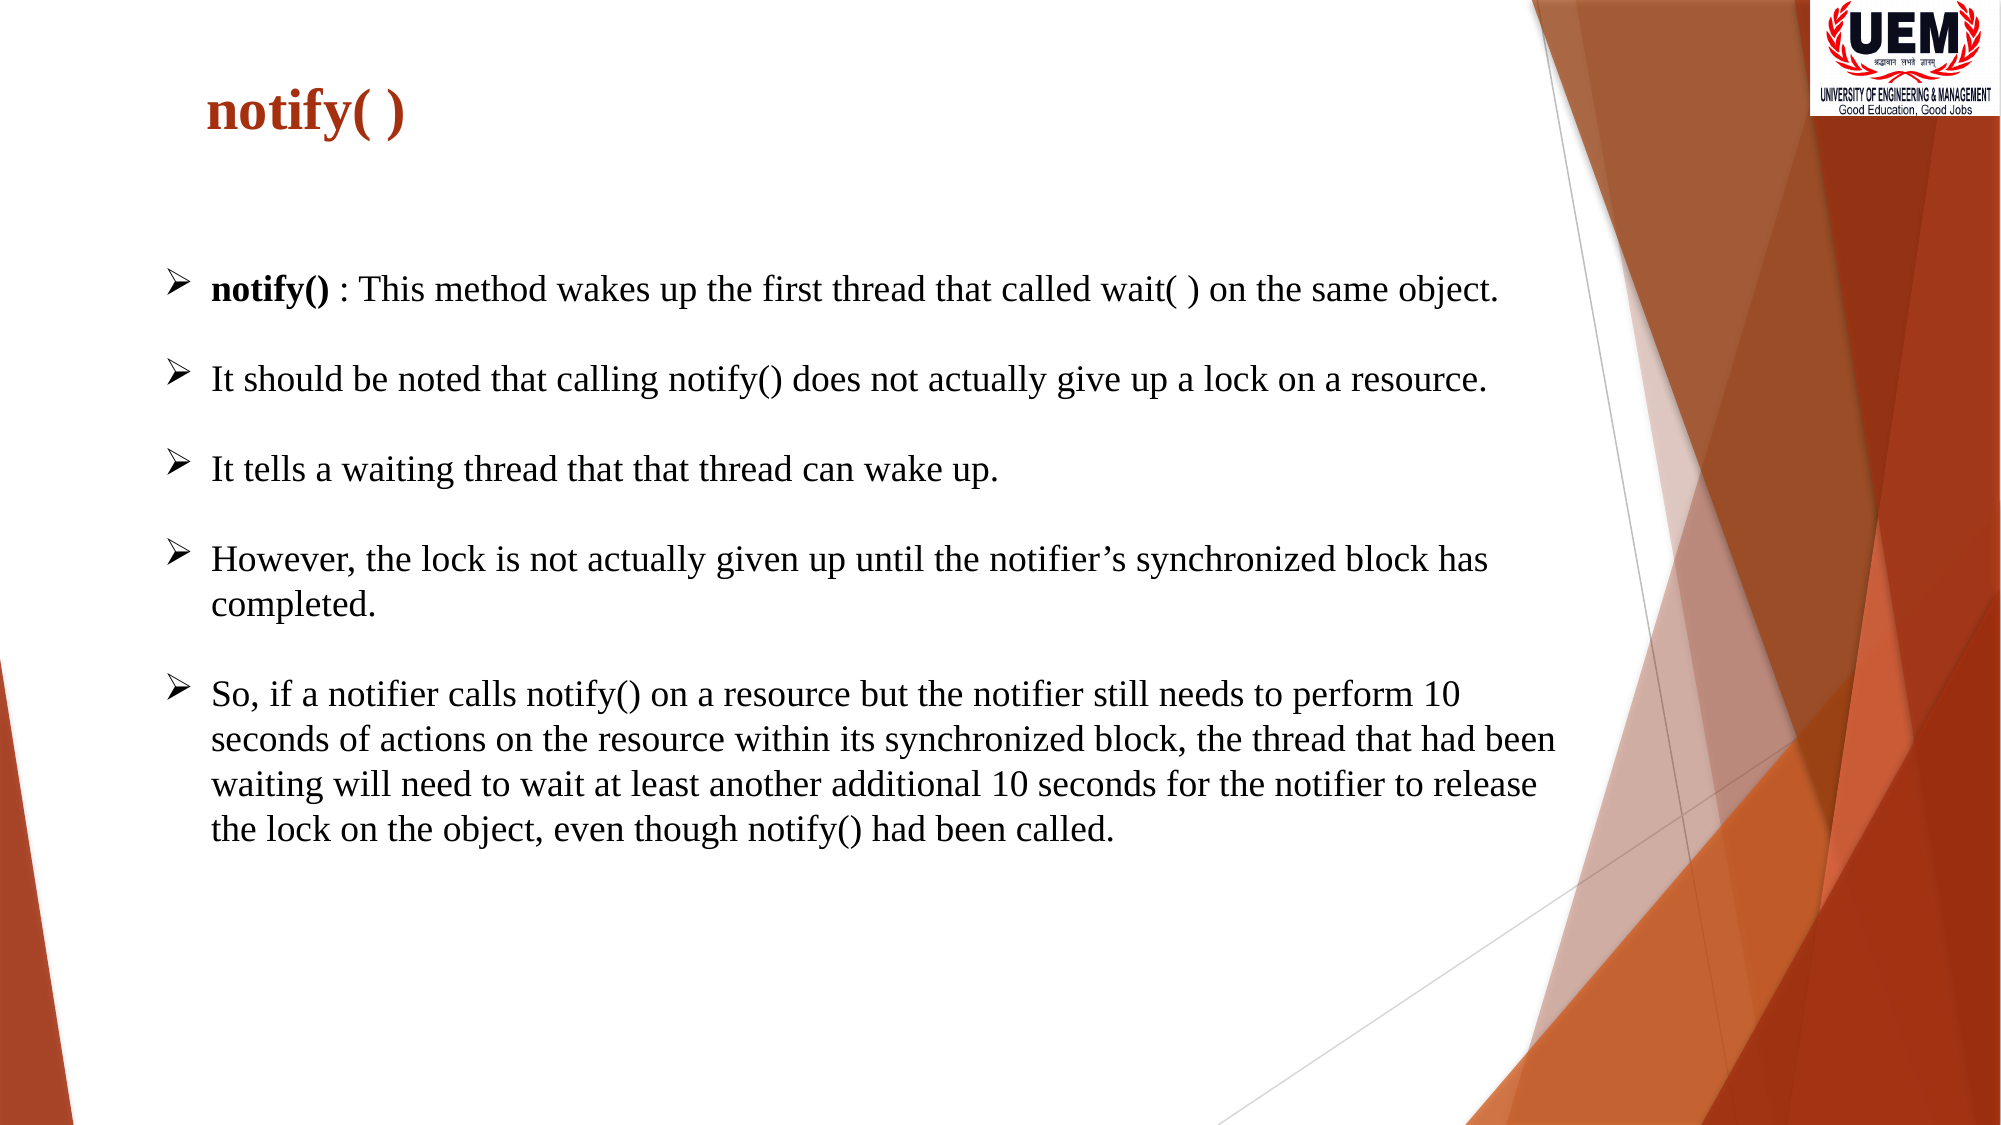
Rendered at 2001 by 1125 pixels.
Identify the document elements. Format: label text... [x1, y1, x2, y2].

picture [1809, 0, 2000, 117]
text_box notify() : This method wakes up the first thread that called wait( ) on the same object. It should be noted that calling notify() does not actually give up a lock on a resource. It tells a waiting thread that that thread can wake up. However, the lock is not actually given up until the notifier’s synchronized block has completed. So, if a notifier calls notify() on a resource but the notifier still needs to perform 10 seconds of actions on the resource within its synchronized block, the thread that had been waiting will need to wait at least another additional 10 seconds for the notifier to release the lock on the object, even though notify() had been called. [149, 256, 1600, 947]
title notify( ) [191, 63, 442, 158]
